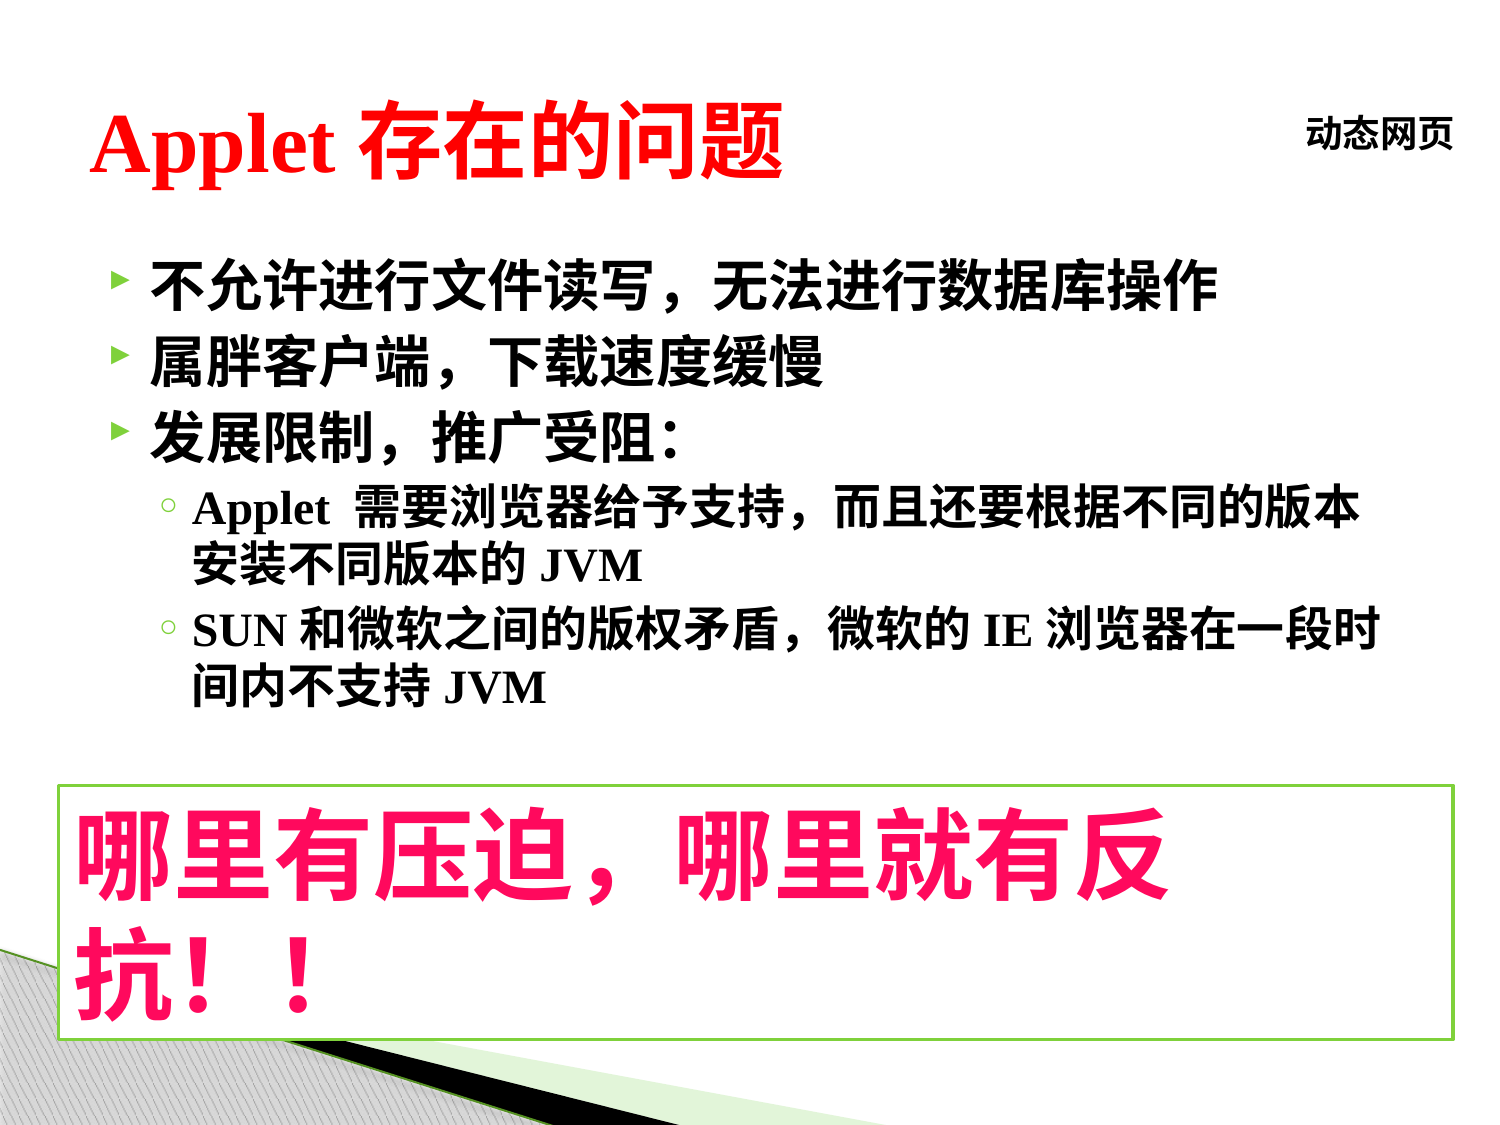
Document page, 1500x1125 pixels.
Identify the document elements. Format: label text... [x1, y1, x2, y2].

title Applet存在的问题 [75, 45, 1425, 233]
text_box 哪里有压迫，哪里就有反抗！！ [56, 783, 1455, 1042]
text_box 动态网页 [1290, 93, 1471, 163]
list 不允许进行文件读写，无法进行数据库操作 属胖客户端，下载速度缓慢 发展限制，推广受阻： Applet 需要浏览器给予支持，而且还要根据不同的版本安装不同版本的JVM SUN和微软之间的版权矛盾，微软的IE浏览器在一段时间内不支持JVM [74, 242, 1426, 783]
